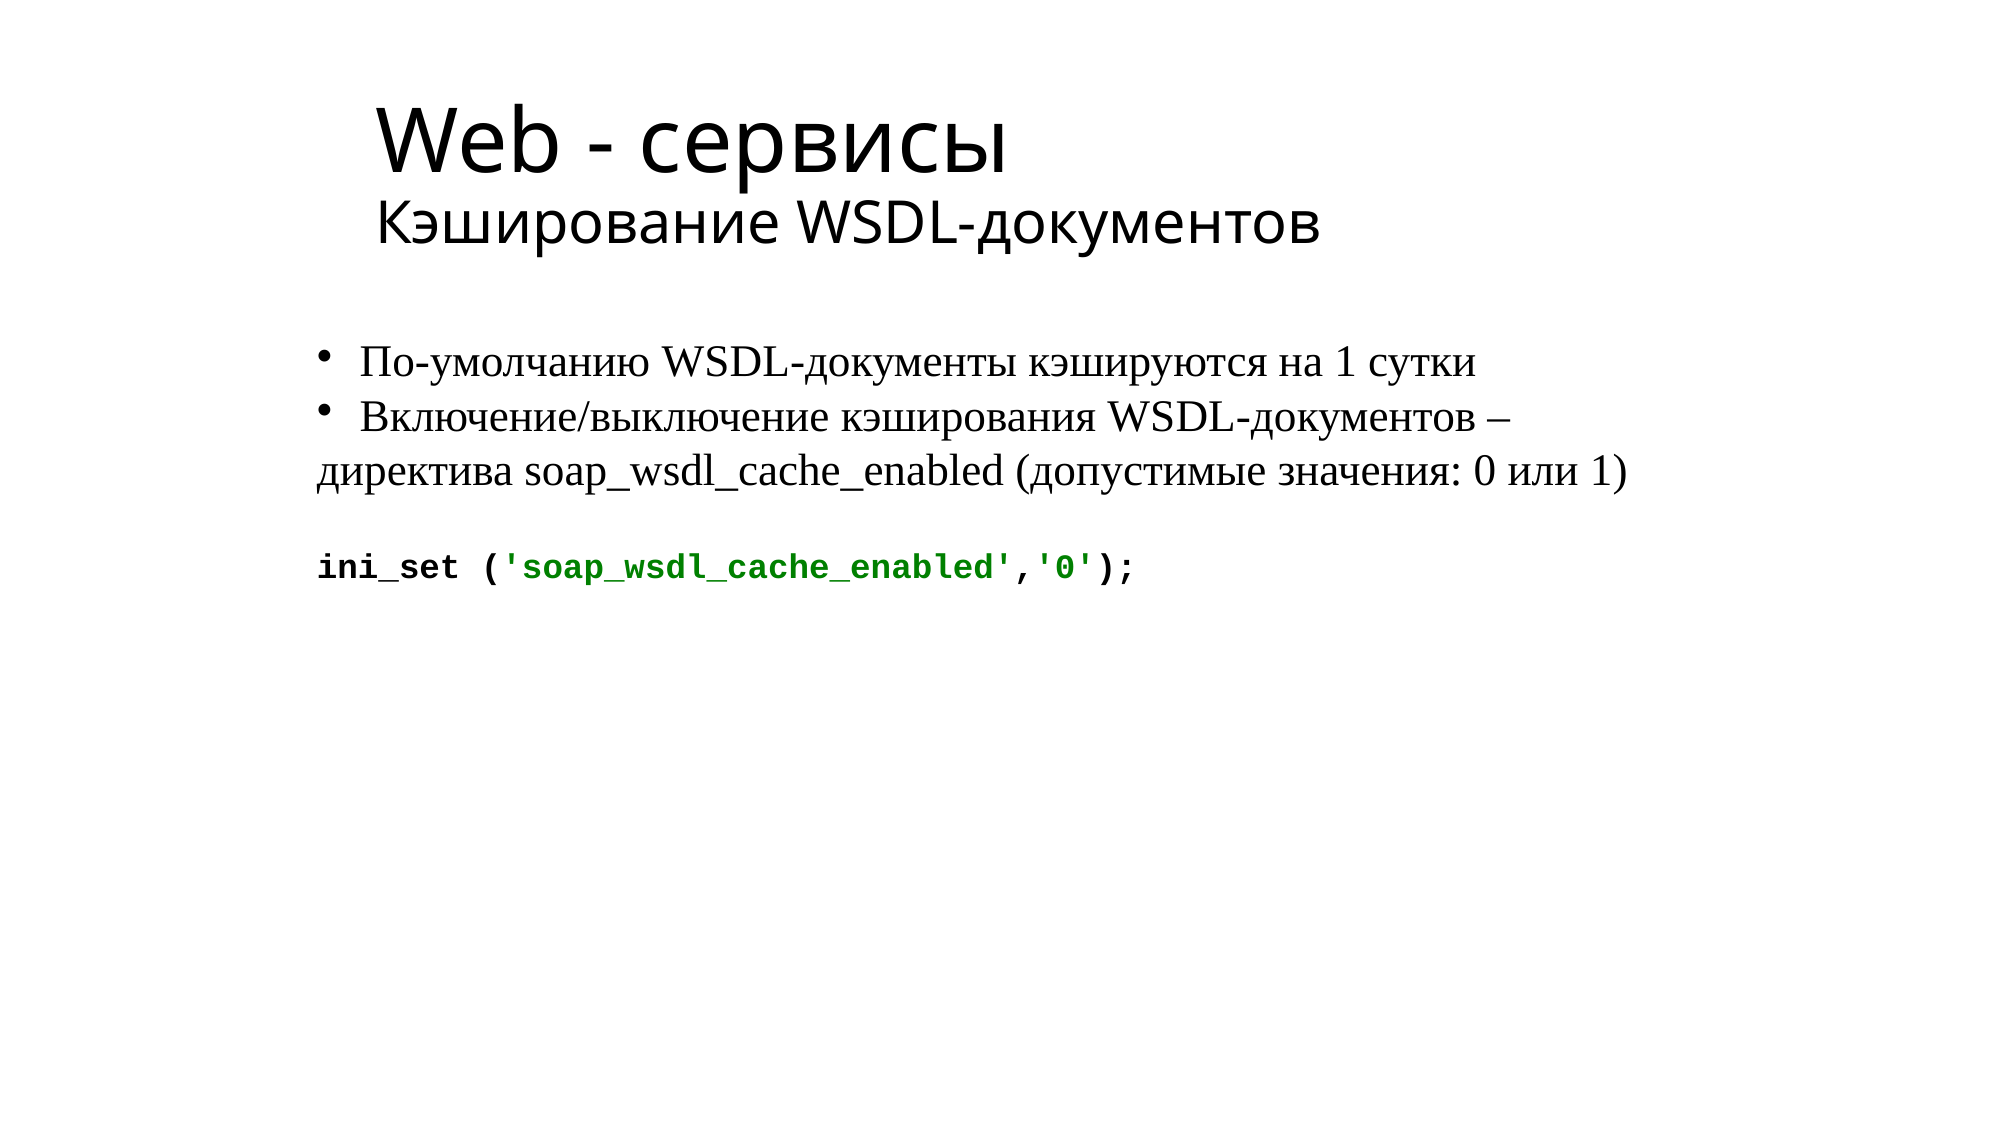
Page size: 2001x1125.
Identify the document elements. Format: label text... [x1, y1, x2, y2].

title Web - сервисы Кэширование WSDL-документов [360, 89, 1642, 264]
text_box По-умолчанию WSDL-документы кэшируются на 1 сутки Включение/выключение кэширования WSDL-документов – директива soap_wsdl_cache_enabled (допустимые значения: 0 или 1) ini_set ('soap_wsdl_cache_enabled','0'); [303, 321, 1697, 590]
